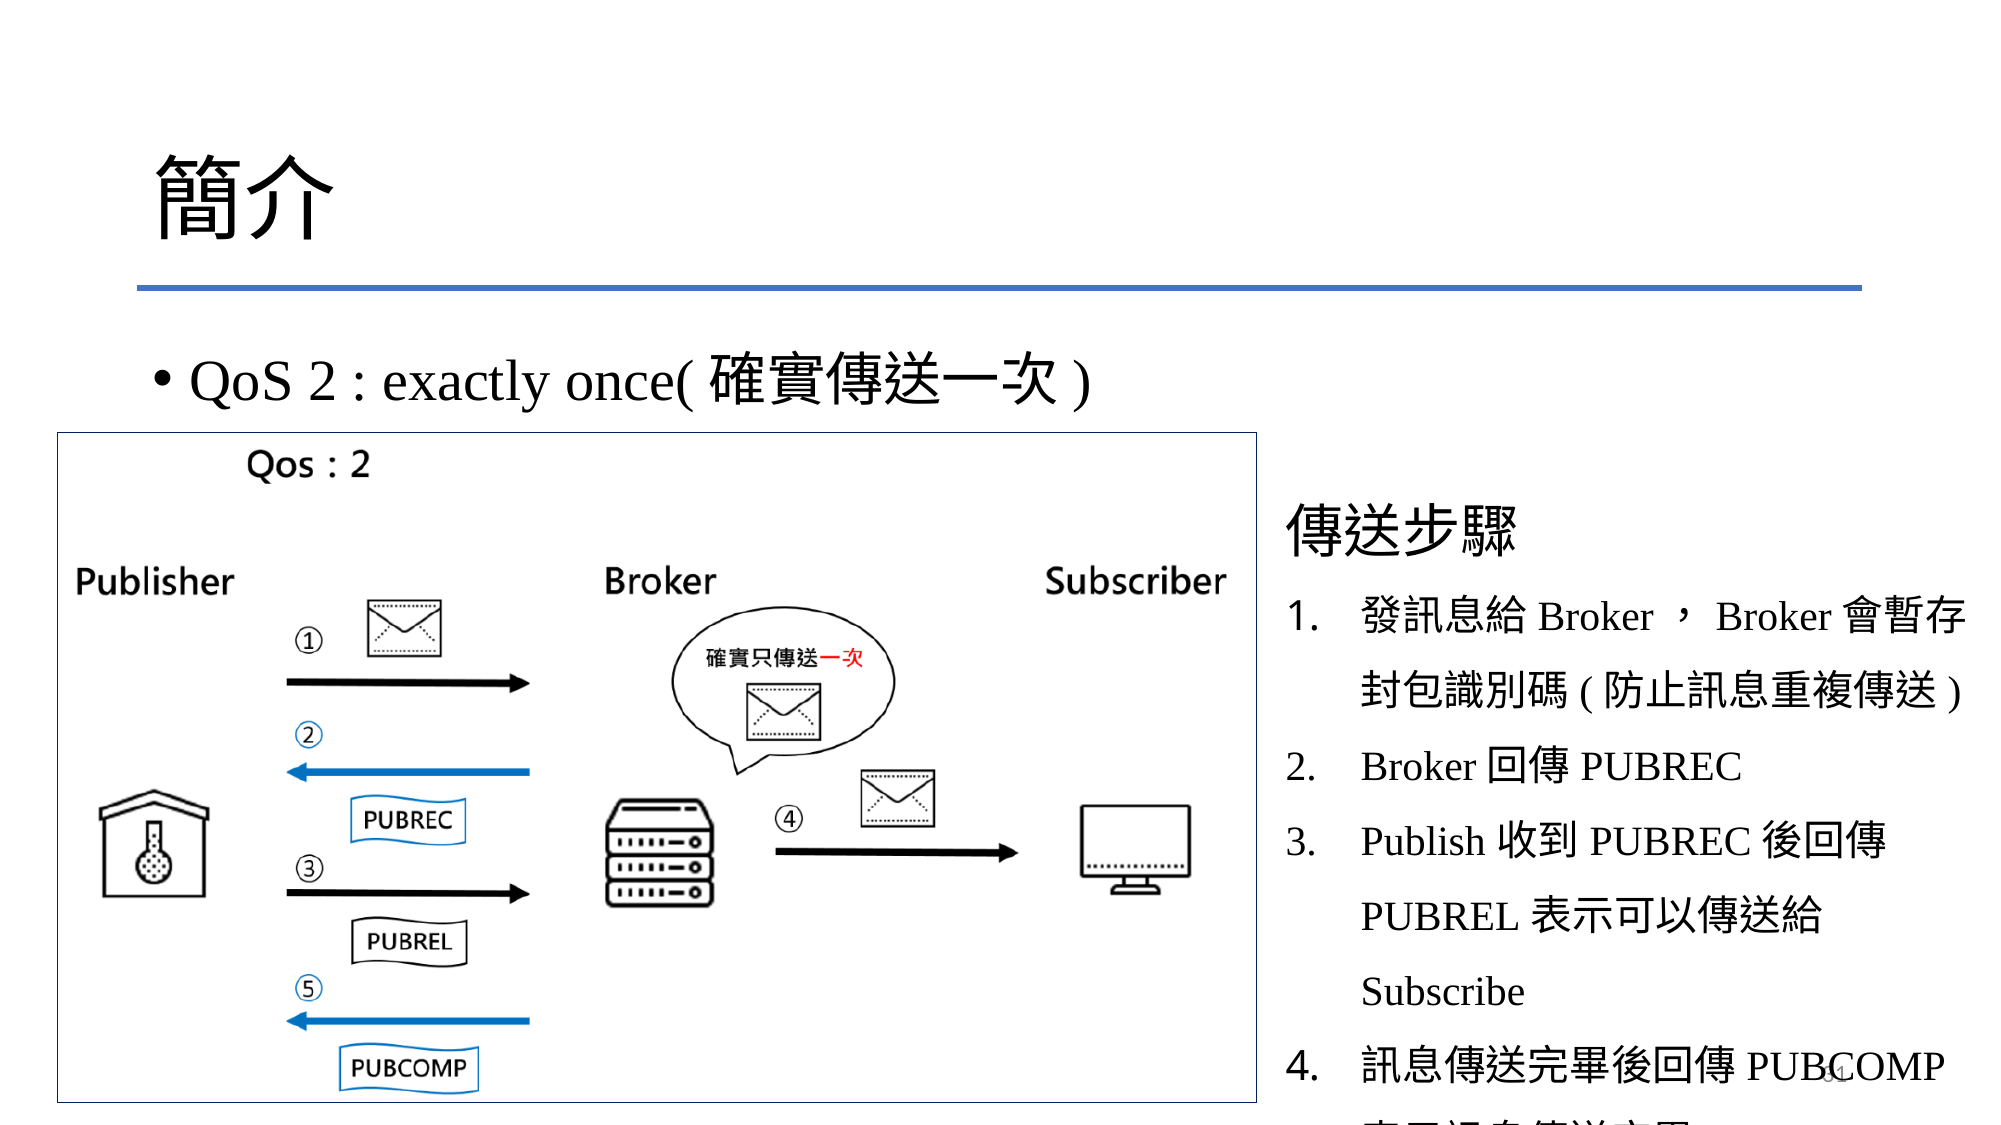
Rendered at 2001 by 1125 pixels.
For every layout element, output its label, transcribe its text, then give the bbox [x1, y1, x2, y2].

picture [57, 432, 1257, 1103]
title 簡介 [137, 59, 1863, 278]
list QoS 2 : exactly once(確實傳送一次) [137, 299, 1863, 1014]
text_box 傳送步驟 發訊息給Broker，Broker會暫存封包識別碼(防止訊息重複傳送) Broker回傳PUBREC Publish收到PUBREC後回傳PUBREL表示可以傳送給Subscribe 訊息傳送完畢後回傳PUBCOMP表示訊息傳送完畢 [1270, 451, 2000, 1125]
